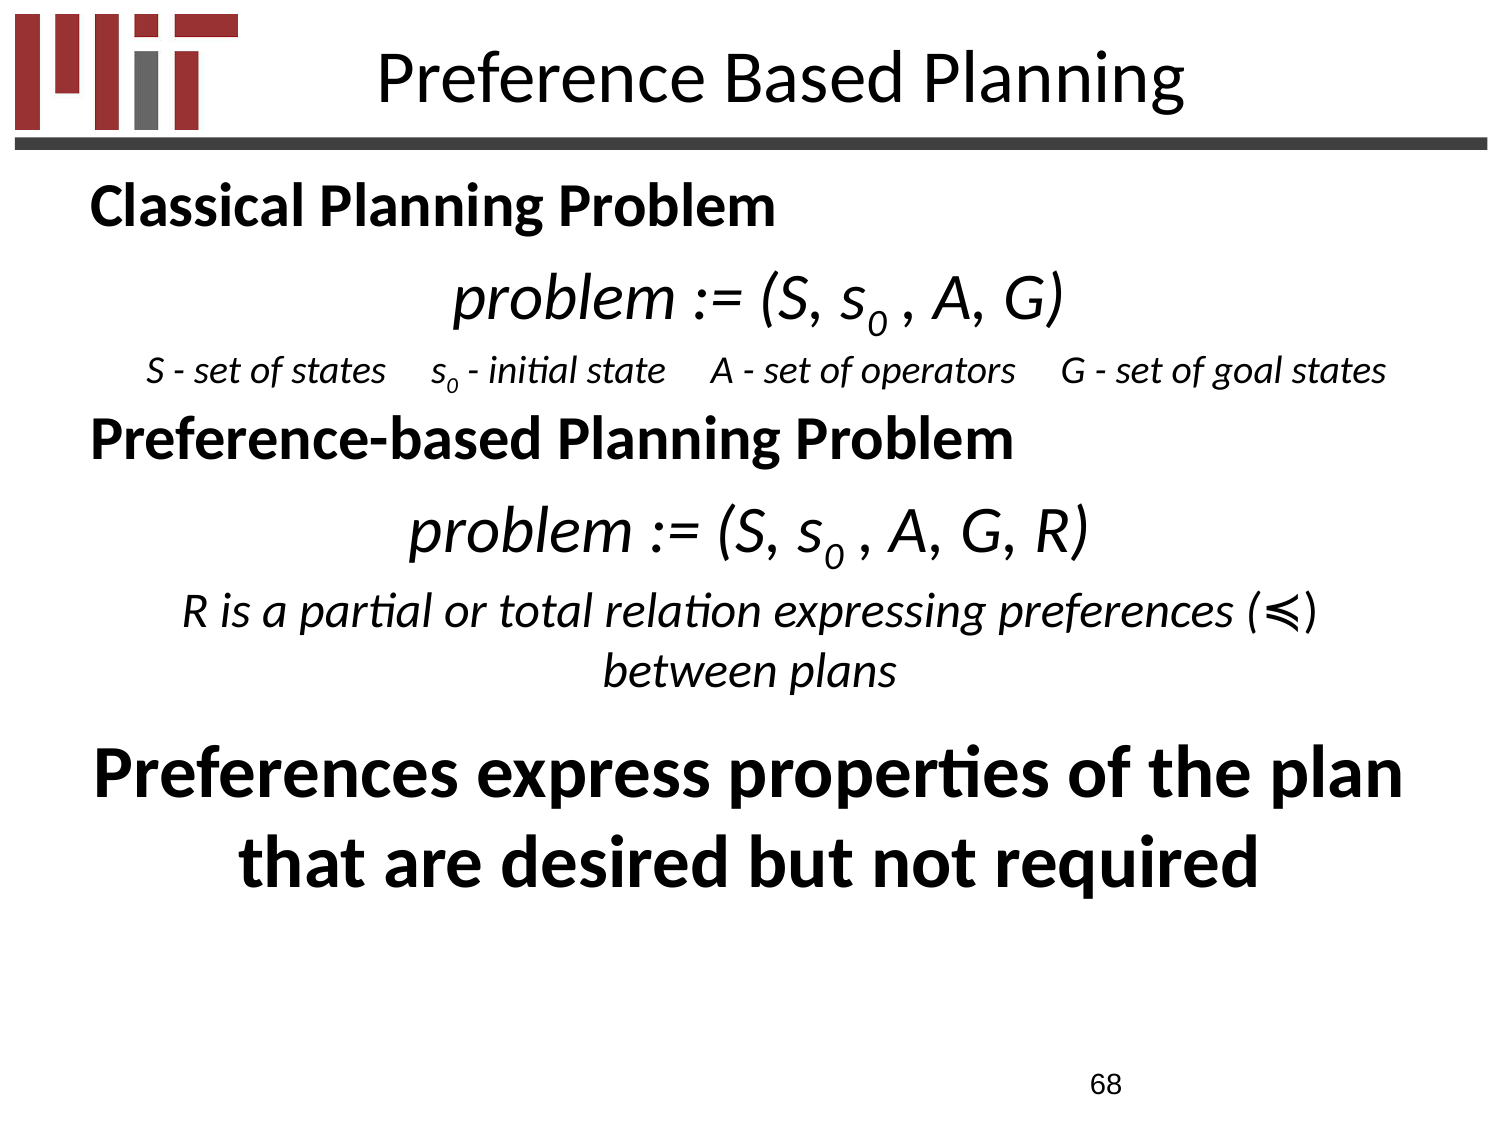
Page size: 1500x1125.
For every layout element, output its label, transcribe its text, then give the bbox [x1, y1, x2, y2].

slide_number 68 [1074, 1052, 1425, 1113]
list Classical Planning Problem problem := (S, s0 , A, G) S - set of states s0 - initial state A - set of operators G - set of goal states Preference-based Planning Problem problem := (S, s0 , A, G, R) R is a partial or total relation expressing preferences (≼) between plans Preferences express properties of the plan that are desired but not required [75, 149, 1425, 1070]
picture [15, 14, 238, 130]
title Preference Based Planning [237, 15, 1325, 130]
